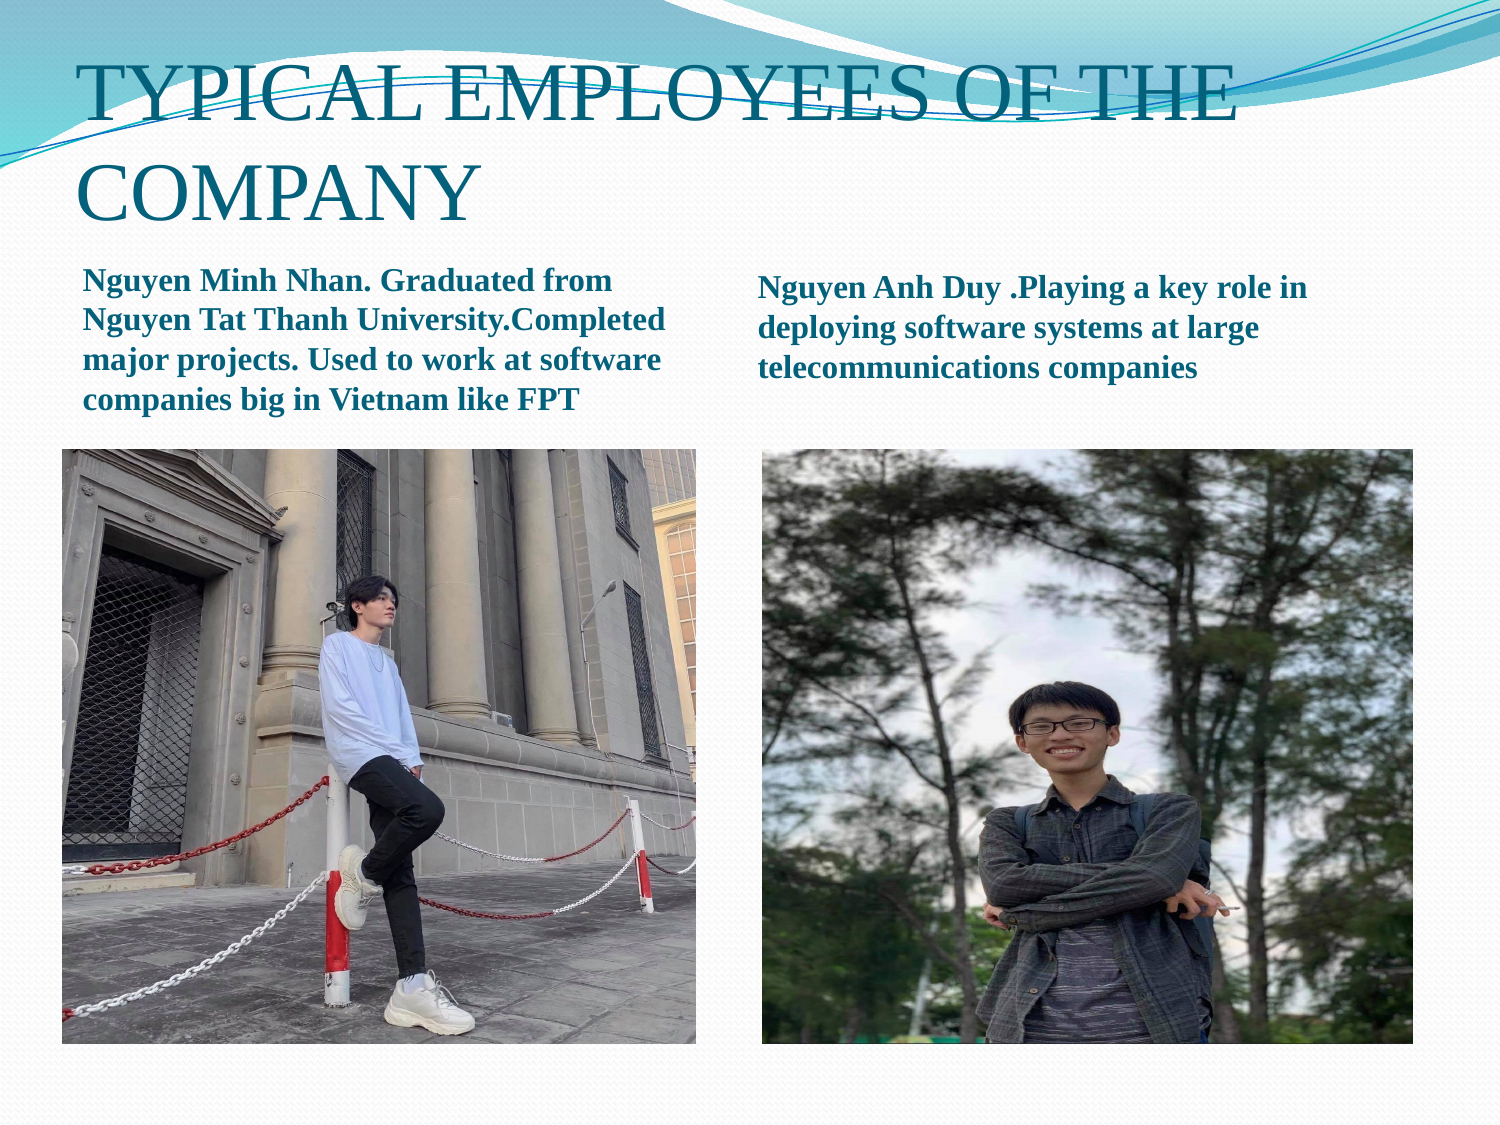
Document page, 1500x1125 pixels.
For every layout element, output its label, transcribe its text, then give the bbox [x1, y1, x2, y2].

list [762, 449, 1413, 1044]
list Nguyen Anh Duy .Playing a key role in deploying software systems at large telecommunications companies [750, 262, 1413, 388]
title TYPICAL EMPLOYEES OF THE COMPANY [75, 50, 1425, 238]
list Nguyen Minh Nhan. Graduated from Nguyen Tat Thanh University.Completed major projects. Used to work at software companies big in Vietnam like FPT [75, 262, 738, 413]
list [62, 449, 697, 1044]
